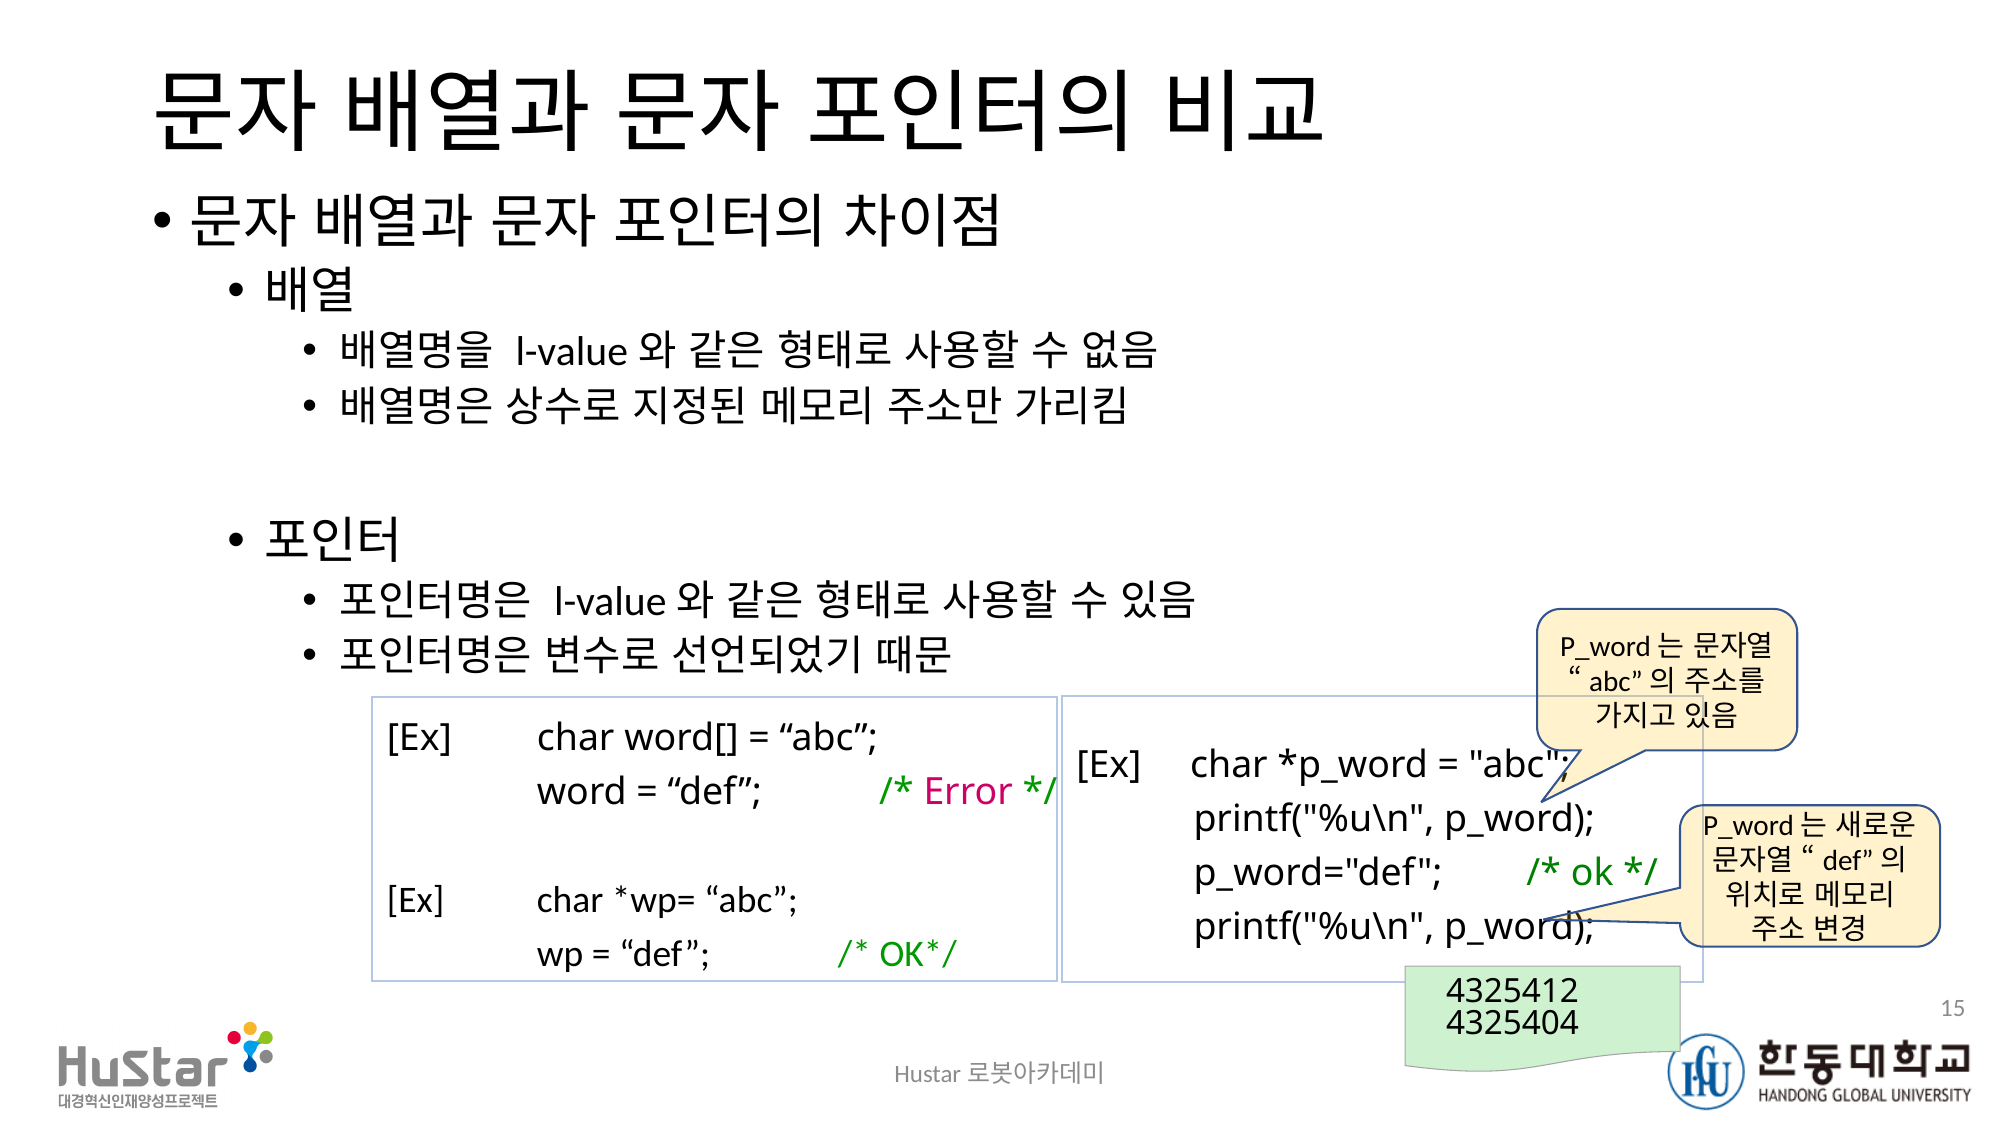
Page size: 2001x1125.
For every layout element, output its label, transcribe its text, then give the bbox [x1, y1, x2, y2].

slide_number 15 [1887, 976, 1981, 1037]
text_box P_word는 새로운 문자열 “def”의 위치로 메모리 주소 변경 [1543, 804, 1942, 948]
picture [1666, 1030, 1981, 1113]
picture [56, 1020, 274, 1110]
text_box [Ex] char word[] = “abc”; word = “def”; /* Error */ [Ex] char *wp= “abc”; wp = “def”; /* OK*/ [371, 696, 1058, 982]
text_box 4325412 4325404 [1404, 965, 1681, 1072]
title 문자 배열과 문자 포인터의 비교 [137, 59, 1863, 172]
list 문자 배열과 문자 포인터의 차이점 배열 배열명을 l-value와 같은 형태로 사용할 수 없음 배열명은 상수로 지정된 메모리 주소만 가리킴 포인터 포인터명은 l-value와 같은 형태로 사용할 수 있음 포인터명은 변수로 선언되었기 때문 [137, 184, 1863, 1014]
text_box P_word는 문자열 “abc”의 주소를 가지고 있음 [1536, 607, 1799, 804]
footer Hustar로봇아카데미 [662, 1042, 1338, 1103]
text_box [Ex] char *p_word = "abc"; printf("%u\n", p_word); p_word="def"; /* ok */ printf("%u\n", p_word); [1061, 695, 1704, 983]
